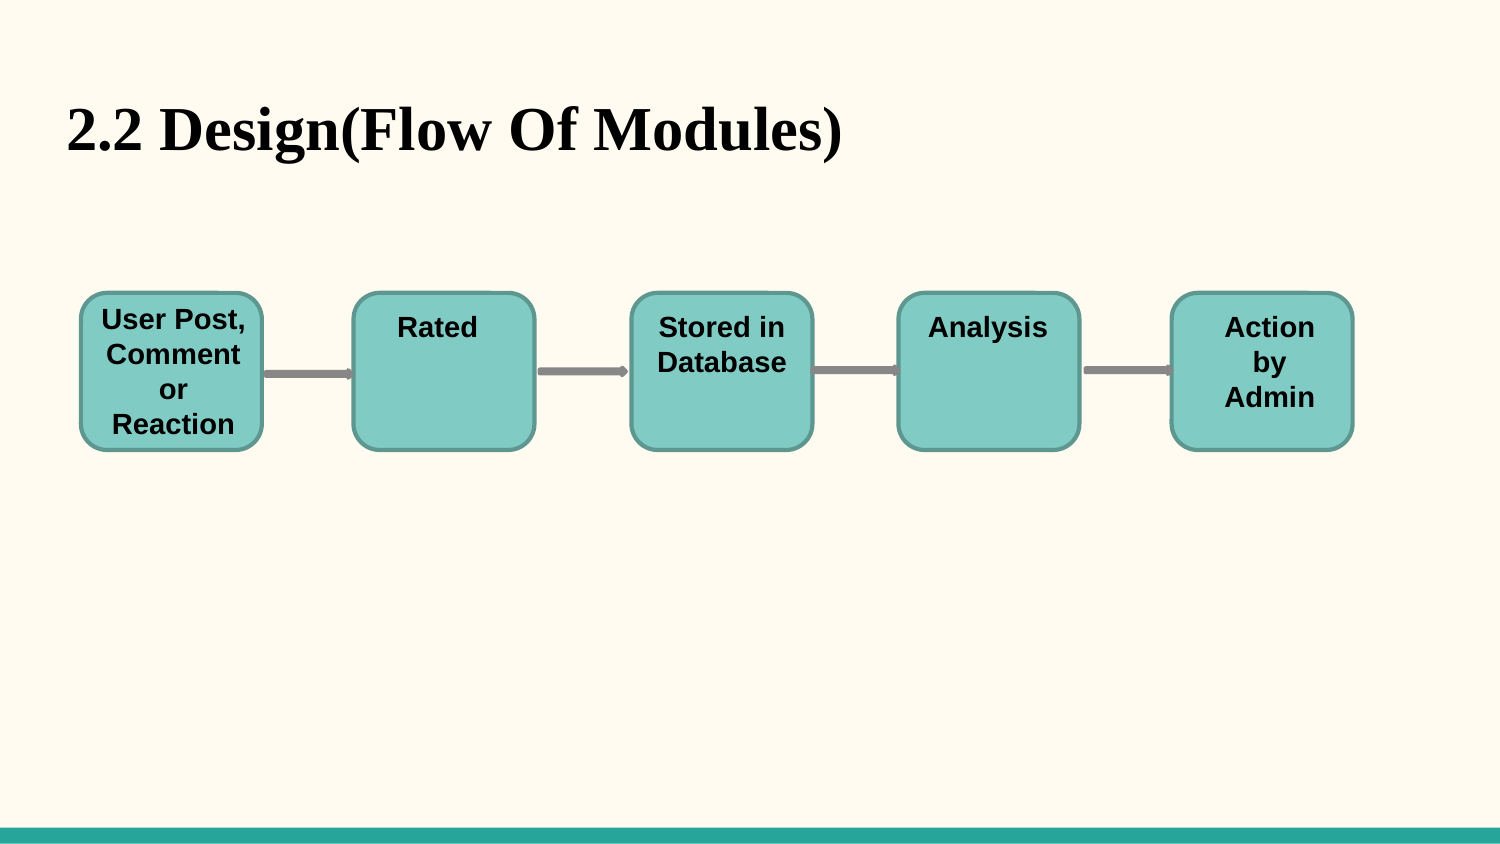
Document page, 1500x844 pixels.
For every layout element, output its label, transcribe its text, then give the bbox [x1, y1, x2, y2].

title 2.2 Design(Flow Of Modules) [51, 72, 1449, 174]
text_box [263, 368, 355, 380]
text_box [537, 365, 628, 378]
text_box Action by Admin [1189, 301, 1350, 421]
text_box Analysis [908, 301, 1068, 351]
text_box Stored in Database [631, 301, 813, 386]
text_box [810, 364, 901, 376]
text_box [629, 309, 815, 453]
text_box [896, 290, 1082, 453]
text_box User Post, Comment or Reaction [80, 292, 267, 448]
text_box [1083, 364, 1174, 376]
text_box [635, 290, 808, 301]
text_box [92, 448, 251, 453]
text_box [351, 290, 537, 453]
text_box [1169, 290, 1355, 453]
text_box Rated [366, 301, 509, 351]
